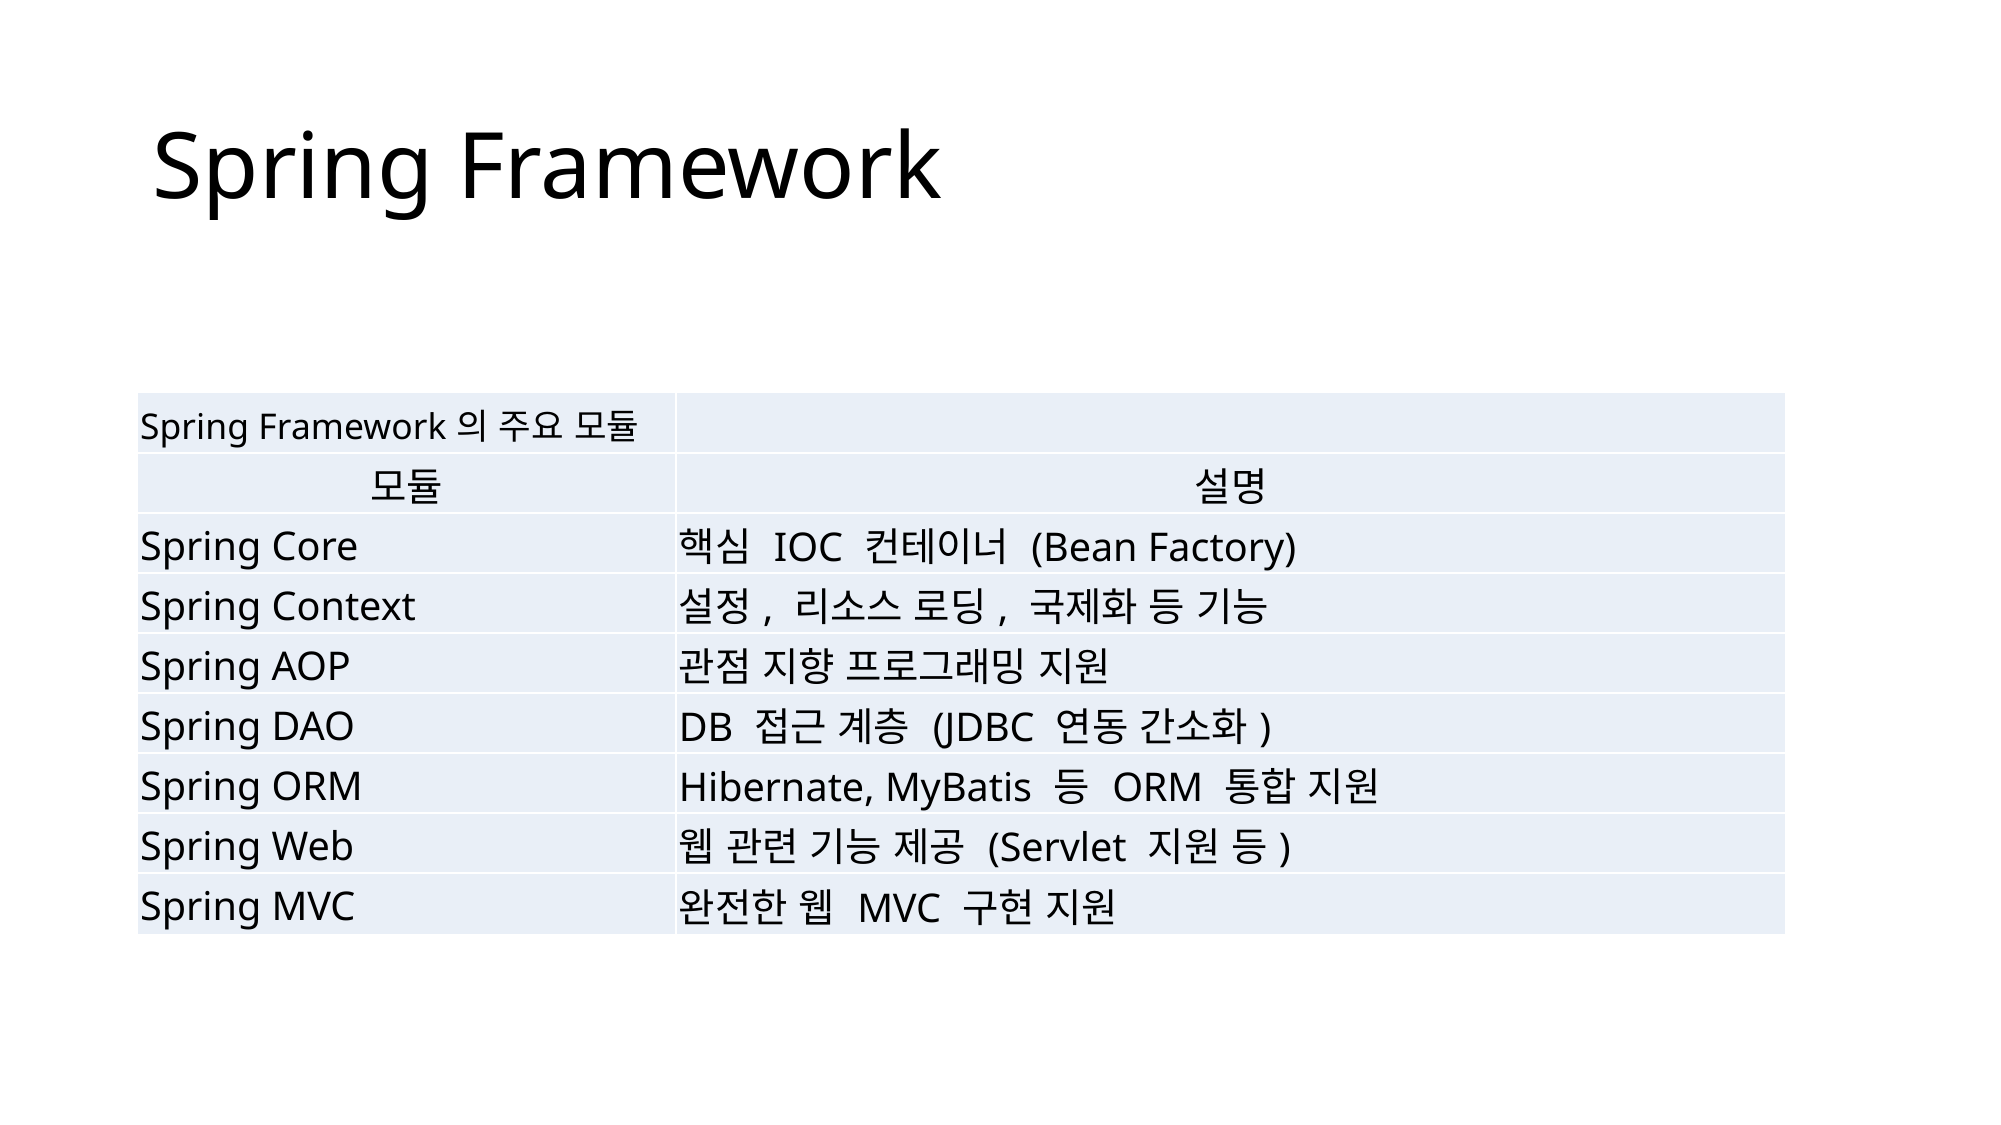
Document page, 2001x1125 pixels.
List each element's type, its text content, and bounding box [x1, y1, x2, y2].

table_cell 핵심 IOC 컨테이너 (Bean Factory) [677, 514, 1785, 572]
table_cell Hibernate, MyBatis 등 ORM 통합 지원 [677, 754, 1785, 812]
table_cell DB 접근 계층 (JDBC 연동 간소화) [677, 694, 1785, 752]
title Spring Framework [137, 59, 1863, 278]
table_cell 완전한 웹 MVC 구현 지원 [677, 874, 1785, 934]
table_header [677, 393, 1785, 452]
table_cell 설명 [677, 454, 1785, 512]
table_header Spring Framework의 주요 모듈 [138, 393, 675, 452]
table_cell Spring DAO [138, 694, 675, 752]
table_cell 관점 지향 프로그래밍 지원 [677, 634, 1785, 692]
table_cell Spring MVC [138, 874, 675, 934]
table_cell Spring Core [138, 514, 675, 572]
table_cell 웹 관련 기능 제공 (Servlet 지원 등) [677, 814, 1785, 872]
table_cell Spring Context [138, 574, 675, 632]
table_cell Spring AOP [138, 634, 675, 692]
table_cell Spring ORM [138, 754, 675, 812]
table_cell Spring Web [138, 814, 675, 872]
table_cell 모듈 [138, 454, 675, 512]
table_cell 설정, 리소스 로딩, 국제화 등 기능 [677, 574, 1785, 632]
